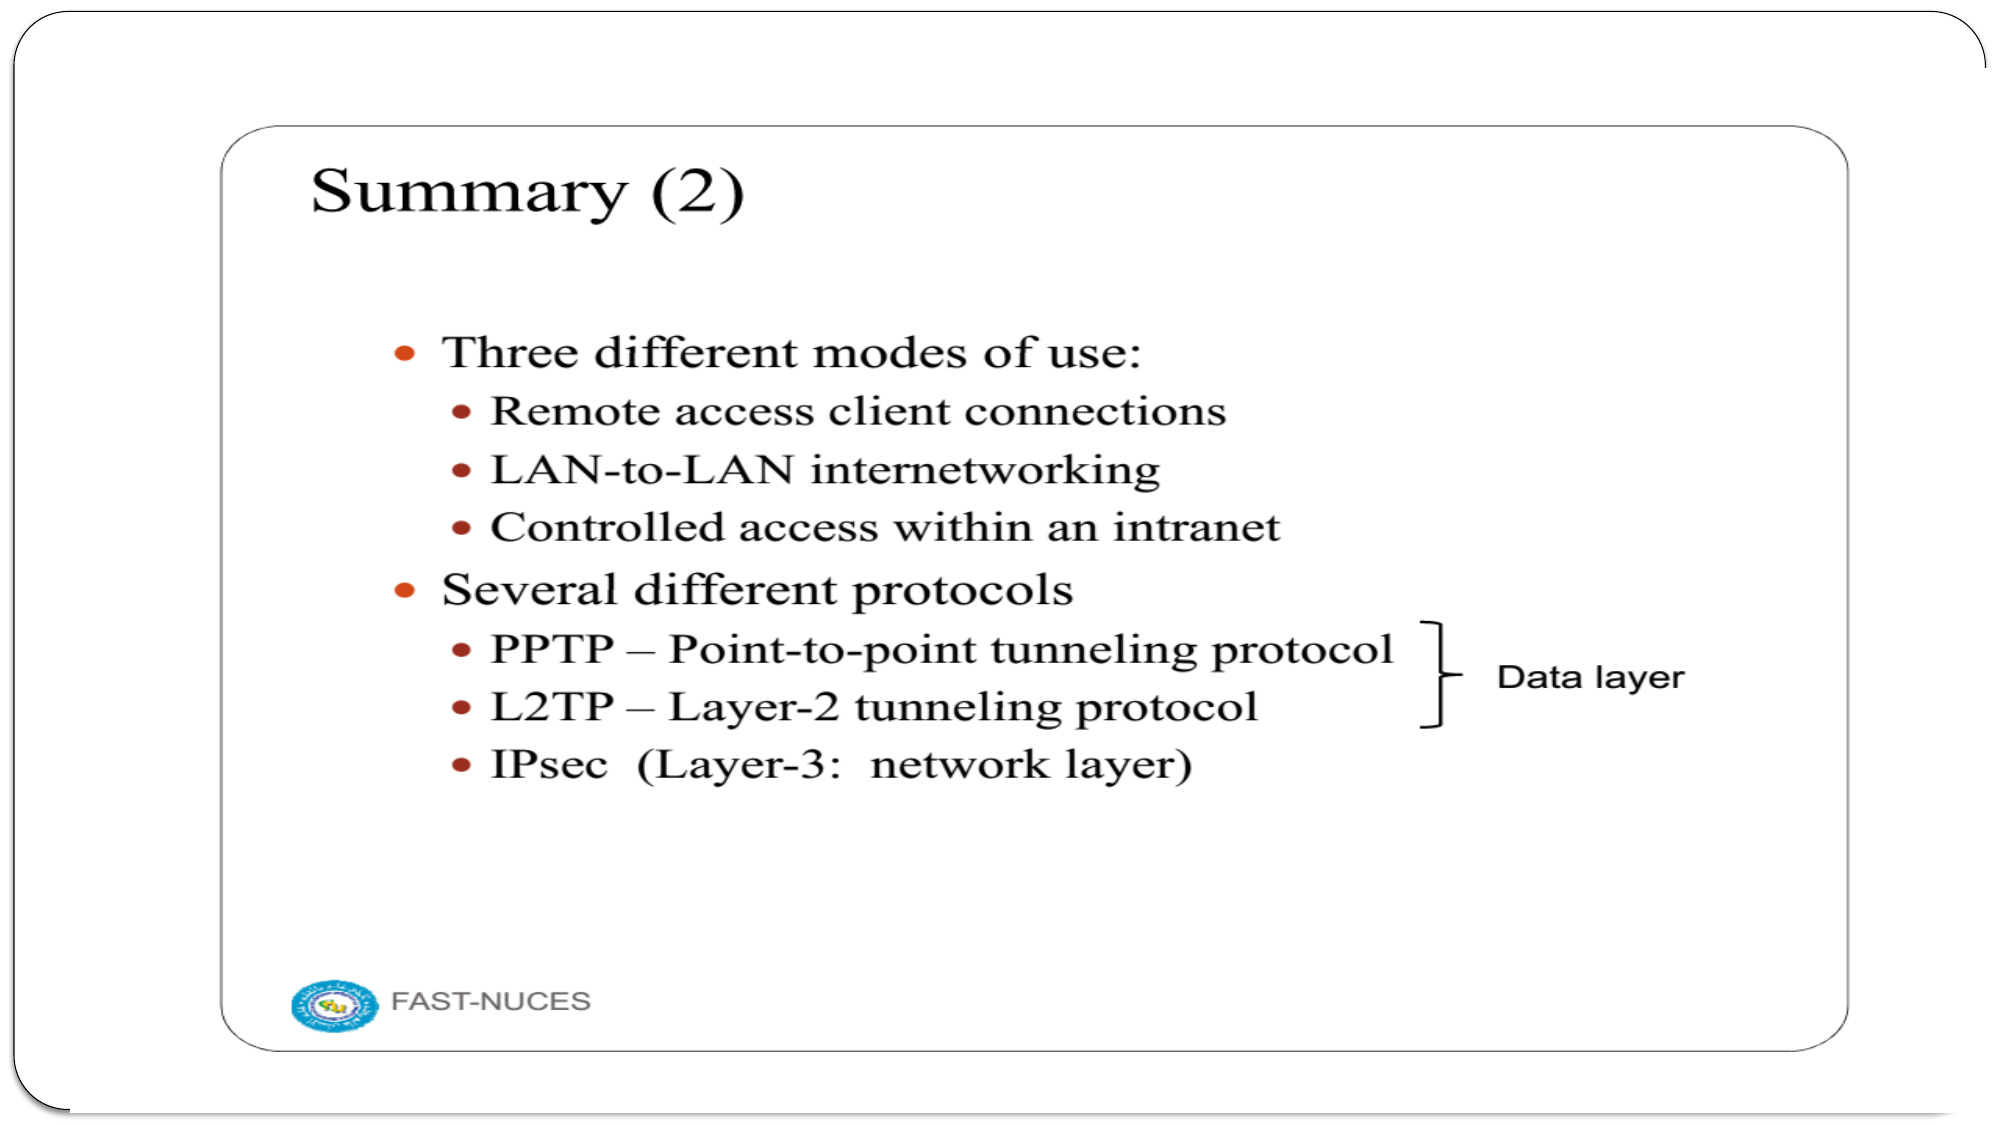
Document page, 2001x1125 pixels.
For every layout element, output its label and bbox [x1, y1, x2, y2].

picture [70, 68, 2000, 1114]
